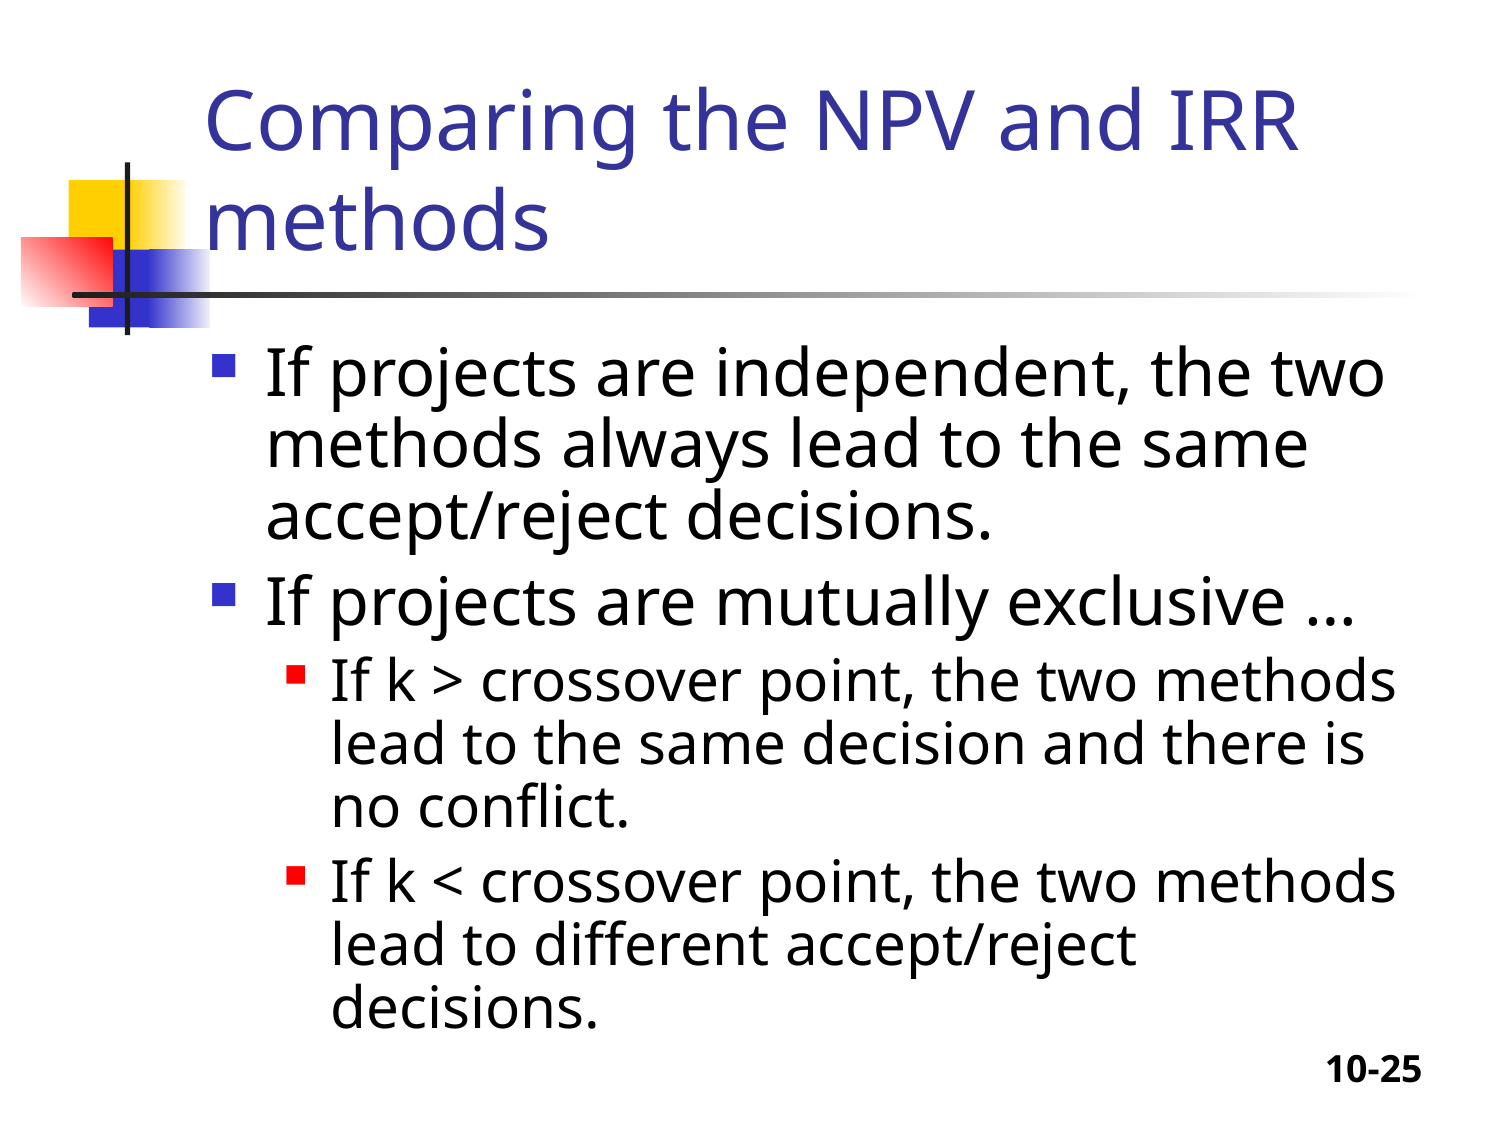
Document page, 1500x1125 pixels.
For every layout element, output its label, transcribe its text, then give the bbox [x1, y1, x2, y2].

title Comparing the NPV and IRR methods [188, 35, 1468, 275]
list If projects are independent, the two methods always lead to the same accept/reject decisions. If projects are mutually exclusive … If k > crossover point, the two methods lead to the same decision and there is no conflict. If k < crossover point, the two methods lead to different accept/reject decisions. [193, 331, 1425, 1006]
